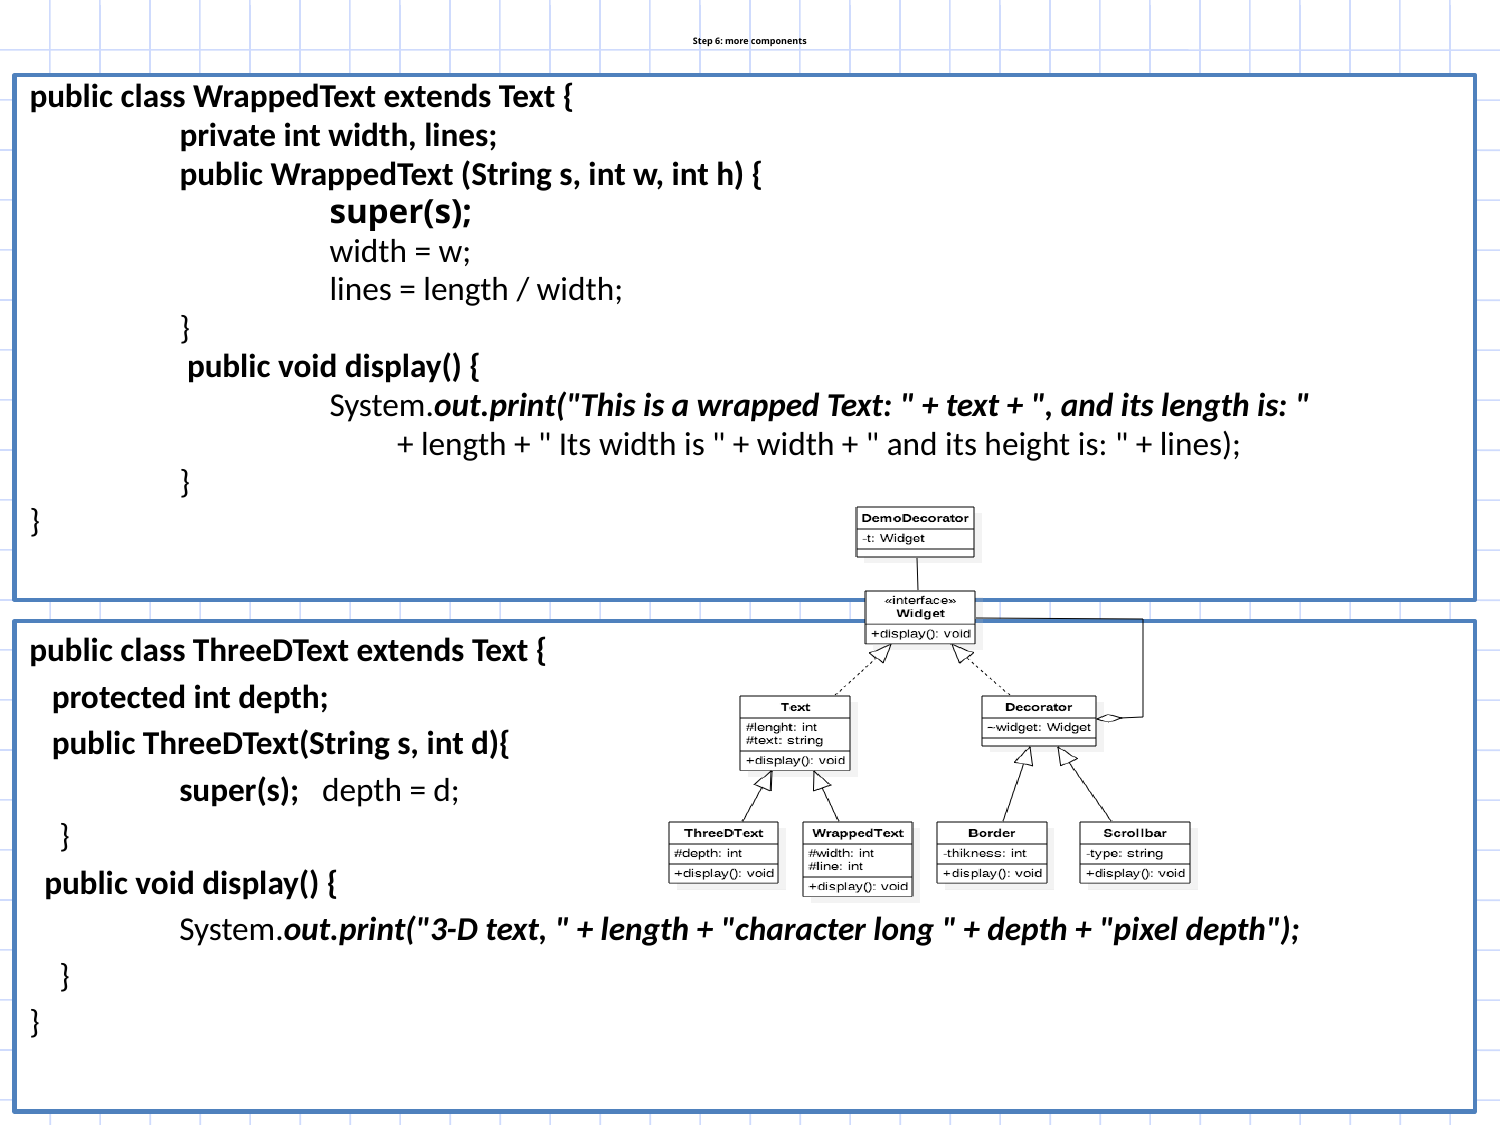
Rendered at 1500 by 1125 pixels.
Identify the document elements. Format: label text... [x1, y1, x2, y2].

text_box public class ThreeDText extends Text { protected int depth; public ThreeDText(String s, int d){ super(s); depth = d; } public void display() { System.out.print("3-D text, " + length + "character long " + depth + "pixel depth"); } } [12, 619, 1477, 1114]
picture [658, 498, 1235, 931]
footer M. Moussavi, PhD, MEng [512, 1114, 988, 1125]
slide_number 9 [1100, 1114, 1450, 1124]
list public class WrappedText extends Text { private int width, lines; public WrappedText (String s, int w, int h) { super(s); width = w; lines = length / width; } public void display() { System.out.print("This is a wrapped Text: " + text + ", and its length is: " + length + " Its width is " + width + " and its height is: " + lines); } } [12, 73, 1477, 602]
title Step 6: more components [0, 28, 1500, 55]
